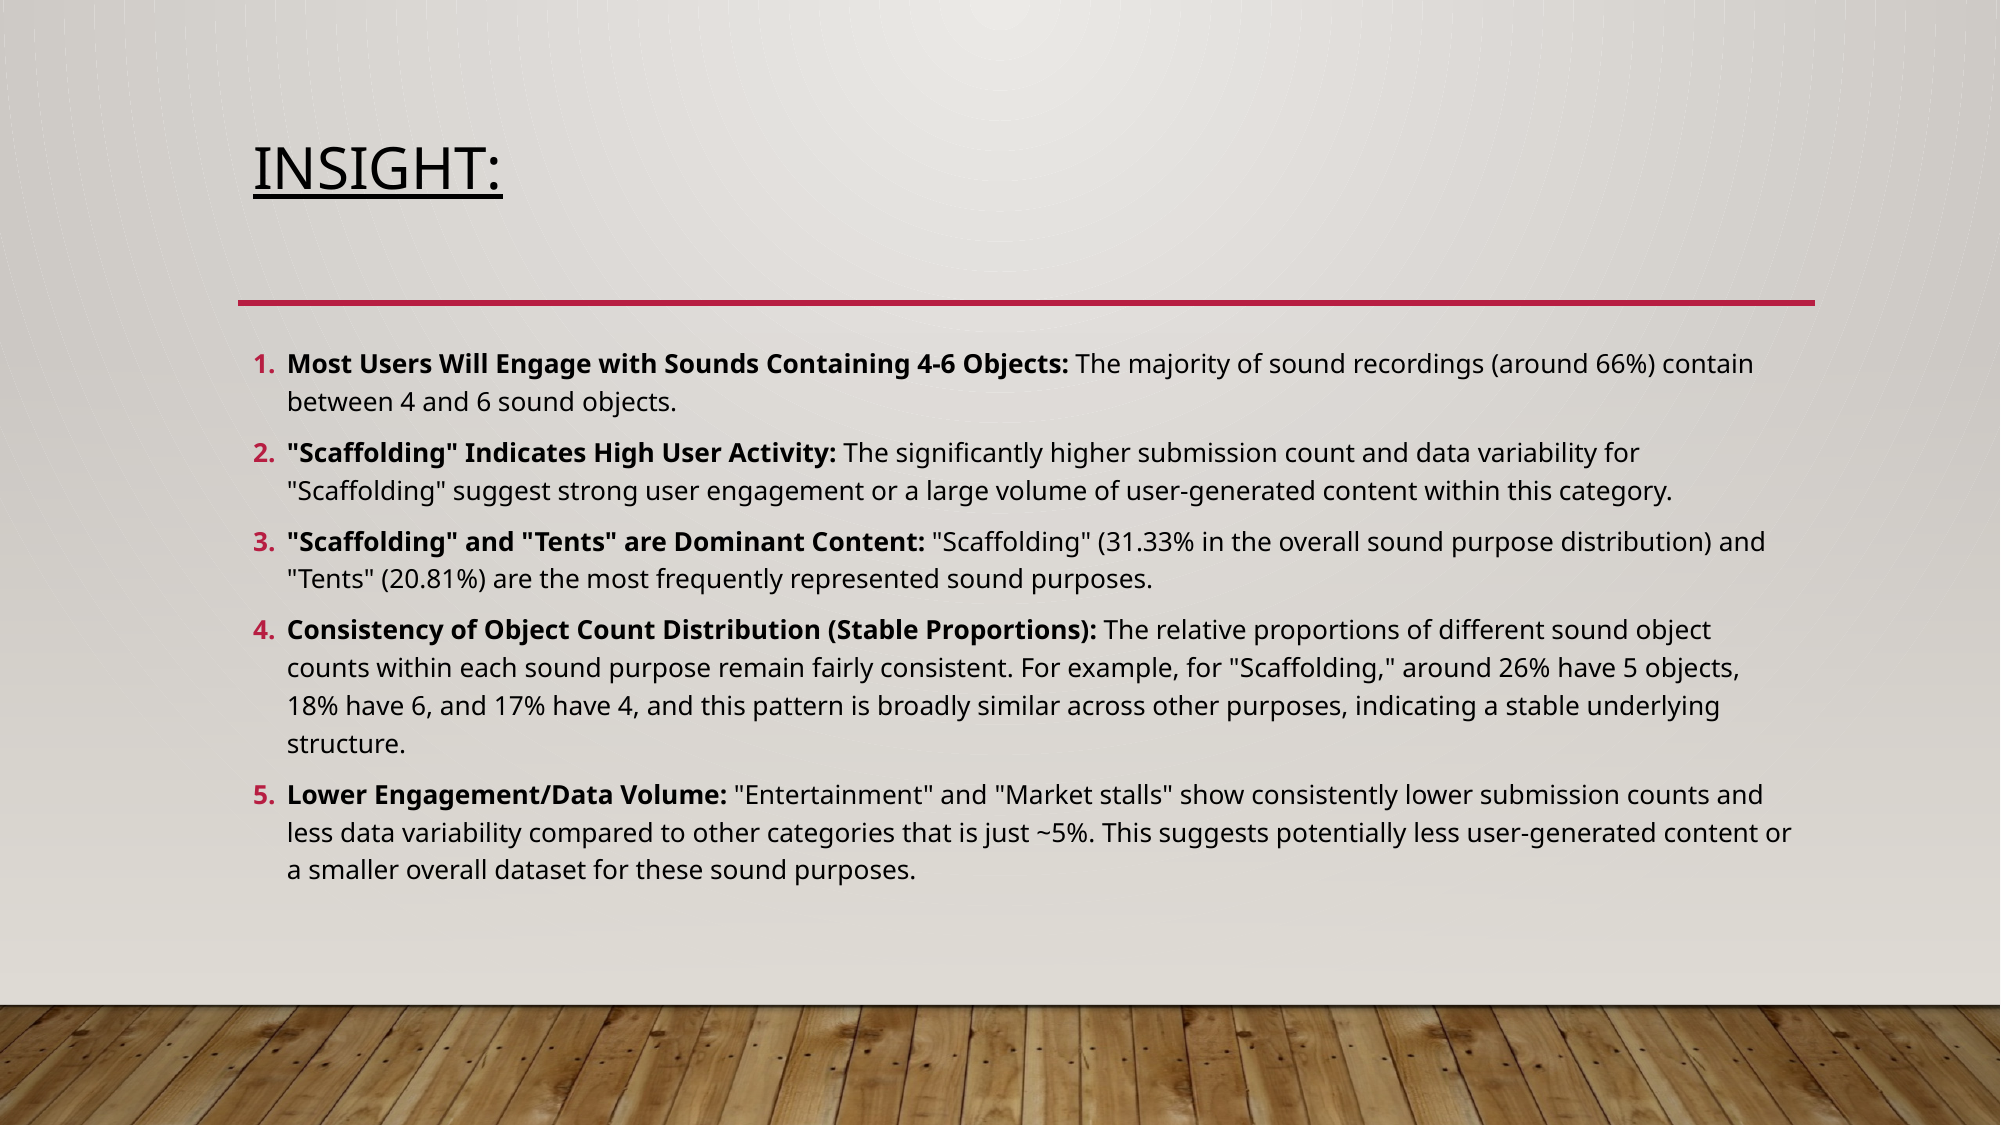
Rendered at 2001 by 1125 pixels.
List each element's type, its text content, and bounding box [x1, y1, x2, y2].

title Insight: [238, 131, 1814, 305]
list Most Users Will Engage with Sounds Containing 4-6 Objects: The majority of sound recordings (around 66%) contain between 4 and 6 sound objects. "Scaffolding" Indicates High User Activity: The significantly higher submission count and data variability for "Scaffolding" suggest strong user engagement or a large volume of user-generated content within this category. "Scaffolding" and "Tents" are Dominant Content: "Scaffolding" (31.33% in the overall sound purpose distribution) and "Tents" (20.81%) are the most frequently represented sound purposes. Consistency of Object Count Distribution (Stable Proportions): The relative proportions of different sound object counts within each sound purpose remain fairly consistent. For example, for "Scaffolding," around 26% have 5 objects, 18% have 6, and 17% have 4, and this pattern is broadly similar across other purposes, indicating a stable underlying structure. Lower Engagement/Data Volume: "Entertainment" and "Market stalls" show consistently lower submission counts and less data variability compared to other categories that is just ~5%. This suggests potentially less user-generated content or a smaller overall dataset for these sound purposes. [238, 333, 1814, 900]
picture [0, 1005, 2000, 1125]
